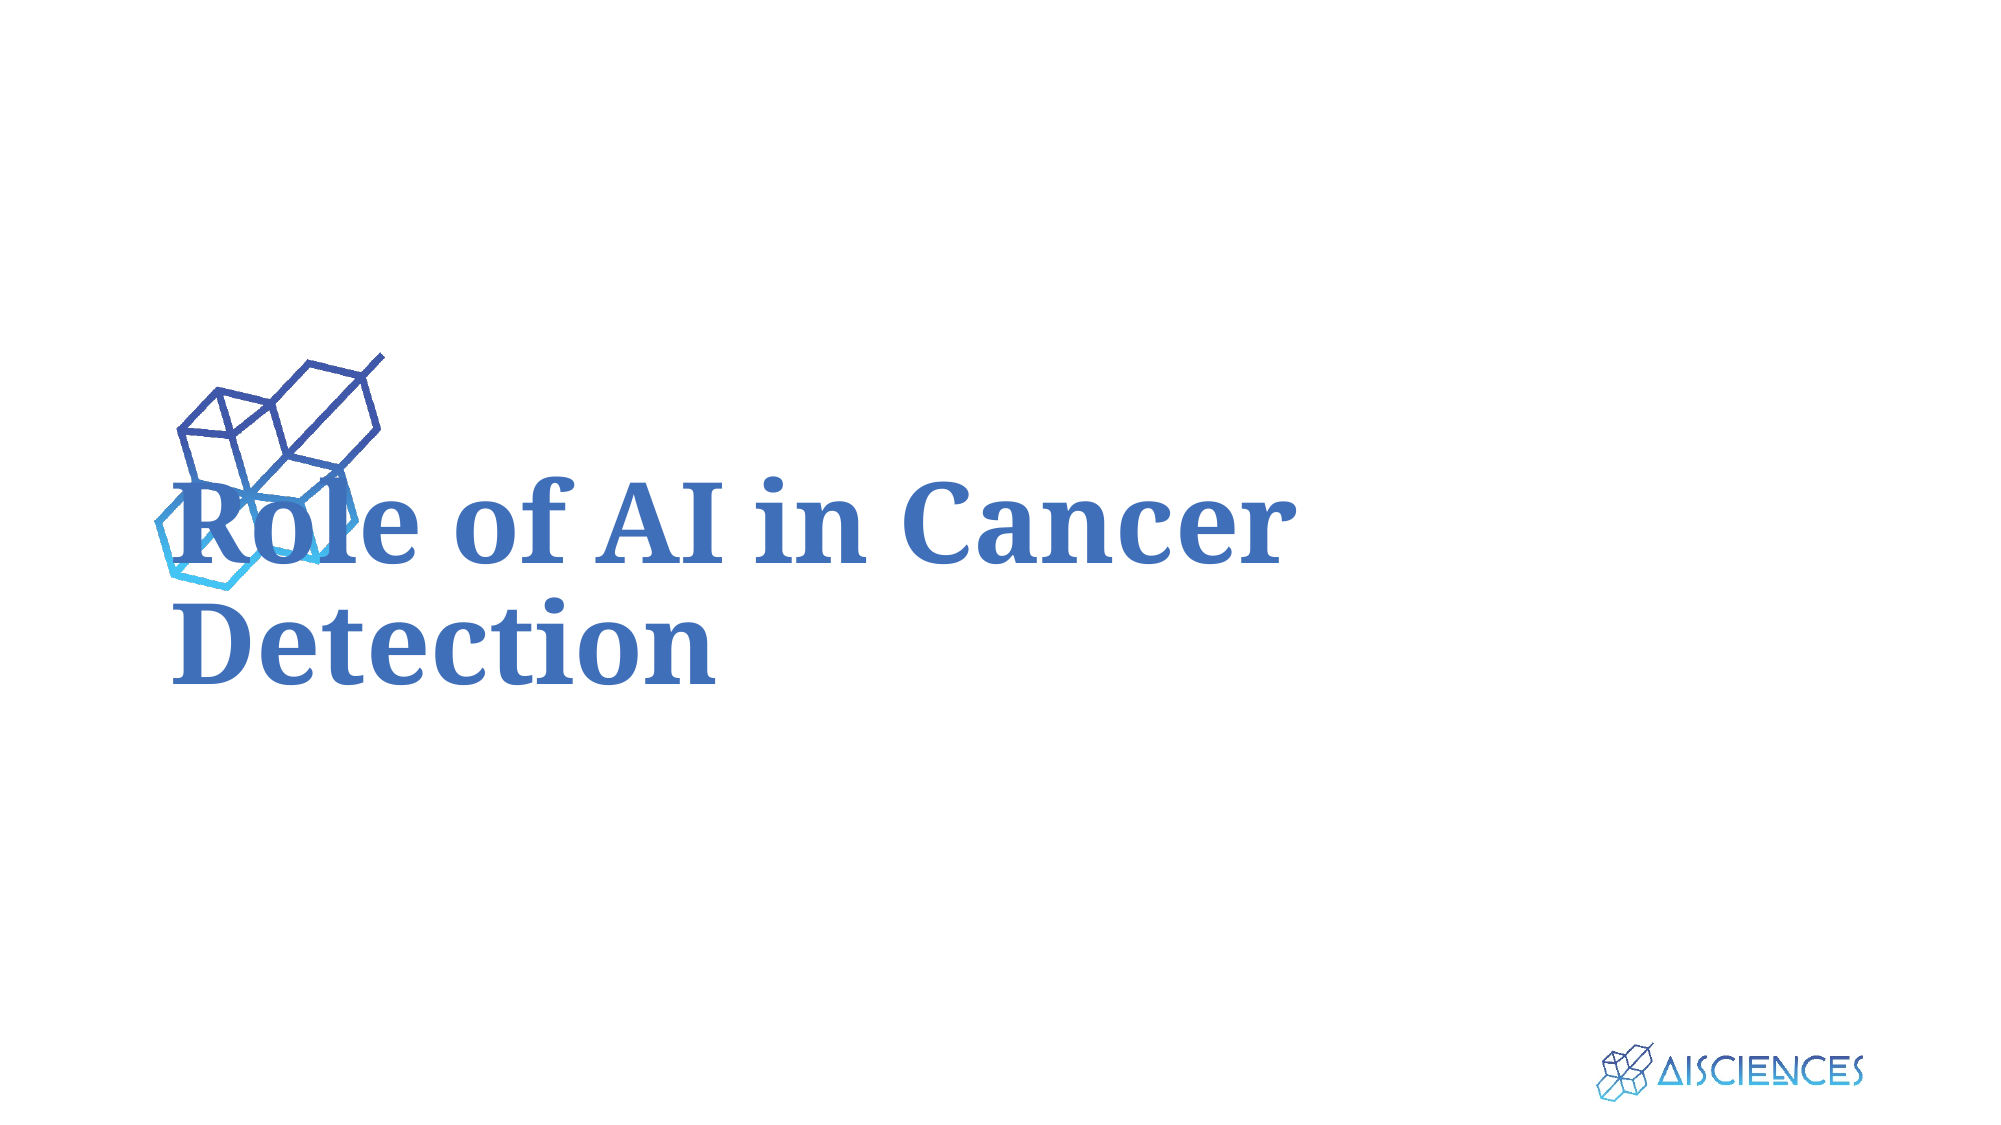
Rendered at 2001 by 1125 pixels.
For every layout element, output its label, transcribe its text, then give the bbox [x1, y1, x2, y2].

picture [1596, 1042, 1863, 1102]
title Role of AI in Cancer Detection [155, 248, 1881, 717]
